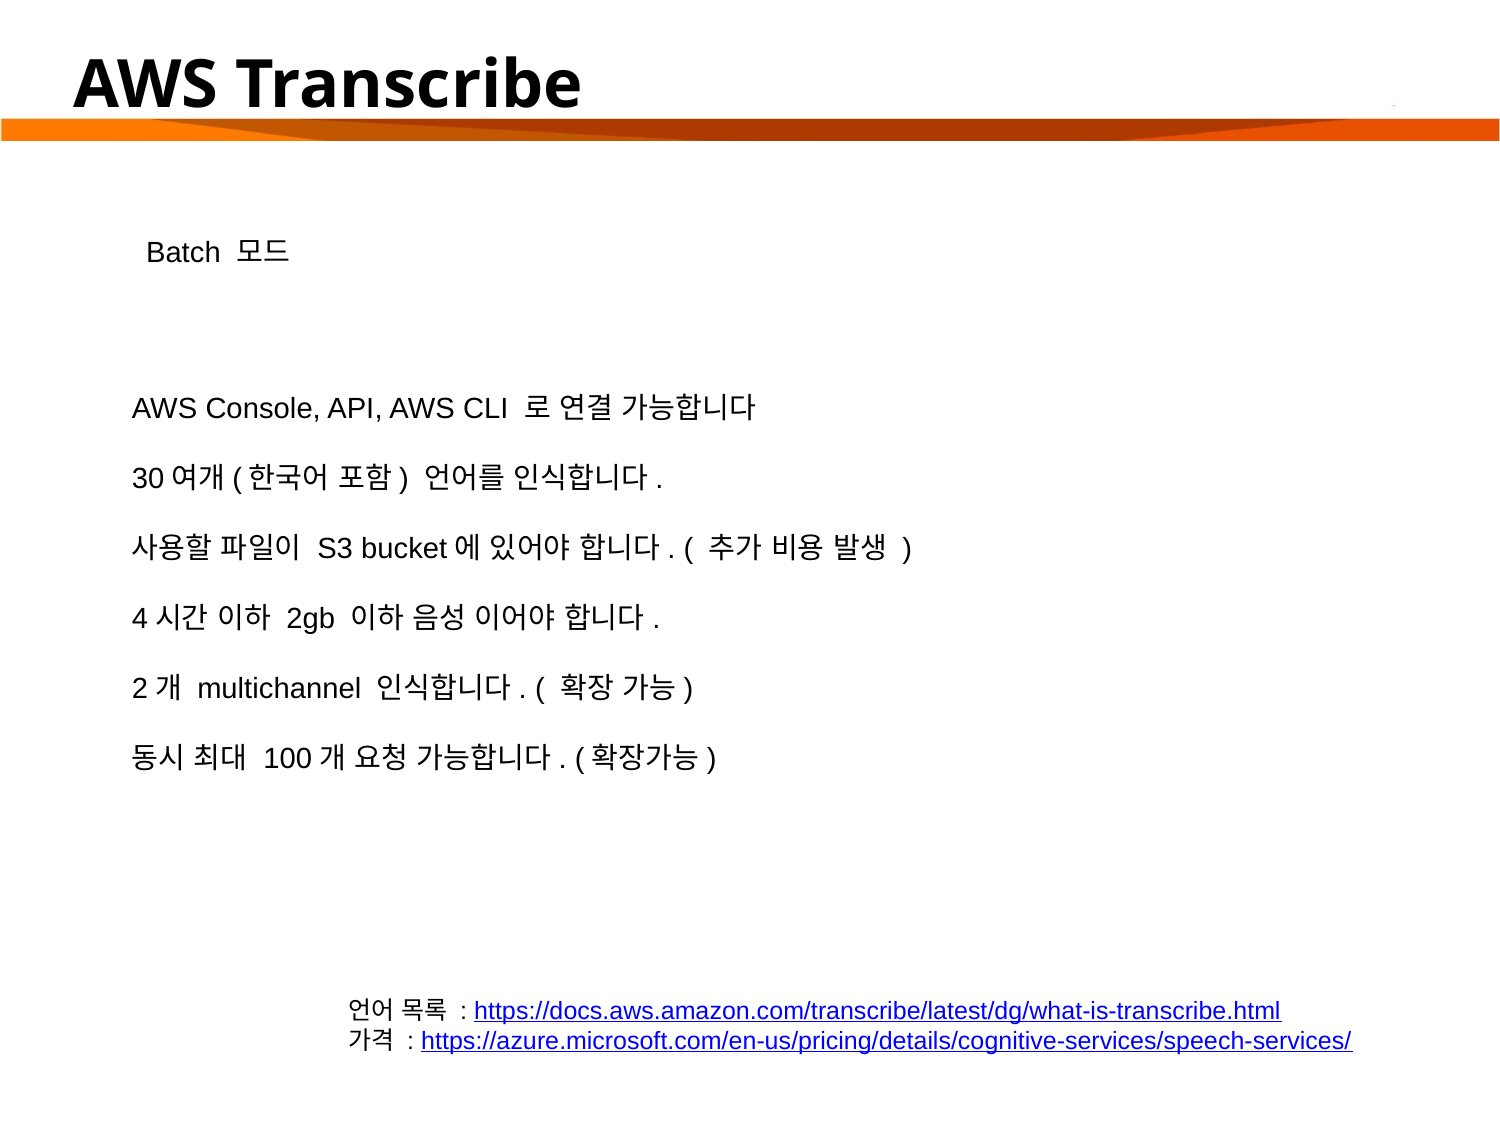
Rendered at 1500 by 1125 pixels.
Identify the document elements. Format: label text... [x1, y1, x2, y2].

text_box Batch 모드 [131, 225, 306, 276]
text_box AWS Console, API, AWS CLI 로 연결 가능합니다 30여개(한국어 포함) 언어를 인식합니다. 사용할 파일이 S3 bucket에 있어야 합니다. ( 추가 비용 발생 ) 4시간 이하 2gb 이하 음성 이어야 합니다. 2개 multichannel 인식합니다. ( 확장 가능) 동시 최대 100개 요청 가능합니다. (확장가능) [117, 382, 928, 817]
title AWS Transcribe [58, 33, 1409, 129]
picture [0, 105, 1500, 141]
text_box 언어 목록 : https://docs.aws.amazon.com/transcribe/latest/dg/what-is-transcribe.html 가격 : https://azure.microsoft.com/en-us/pricing/details/cognitive-services/speech-services/ [333, 986, 1376, 1062]
